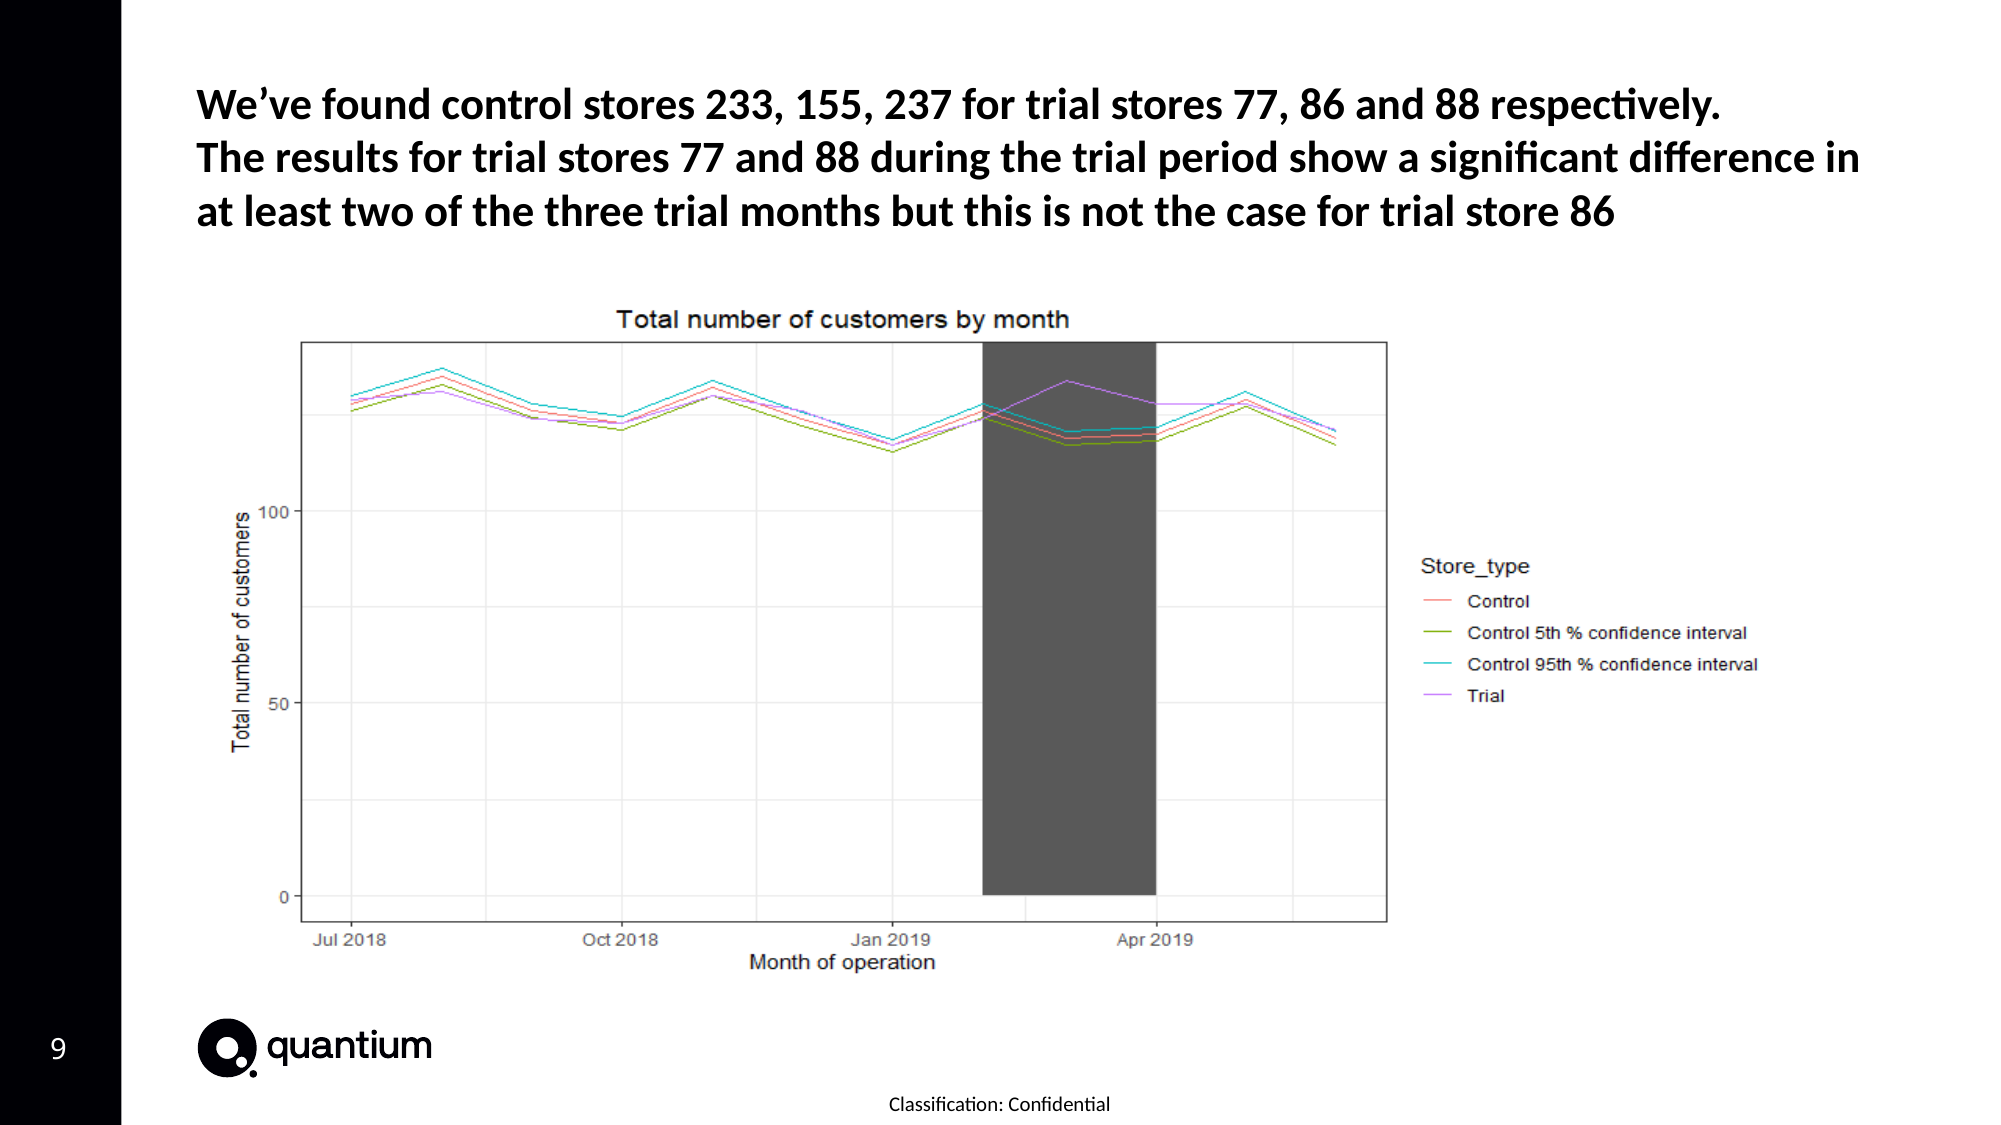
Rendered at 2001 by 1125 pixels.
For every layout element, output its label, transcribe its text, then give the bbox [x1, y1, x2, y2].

list We’ve found control stores 233, 155, 237 for trial stores 77, 86 and 88 respectively. The results for trial stores 77 and 88 during the trial period show a significant difference in at least two of the three trial months but this is not the case for trial store 86 [196, 74, 1916, 299]
picture [218, 298, 1782, 983]
